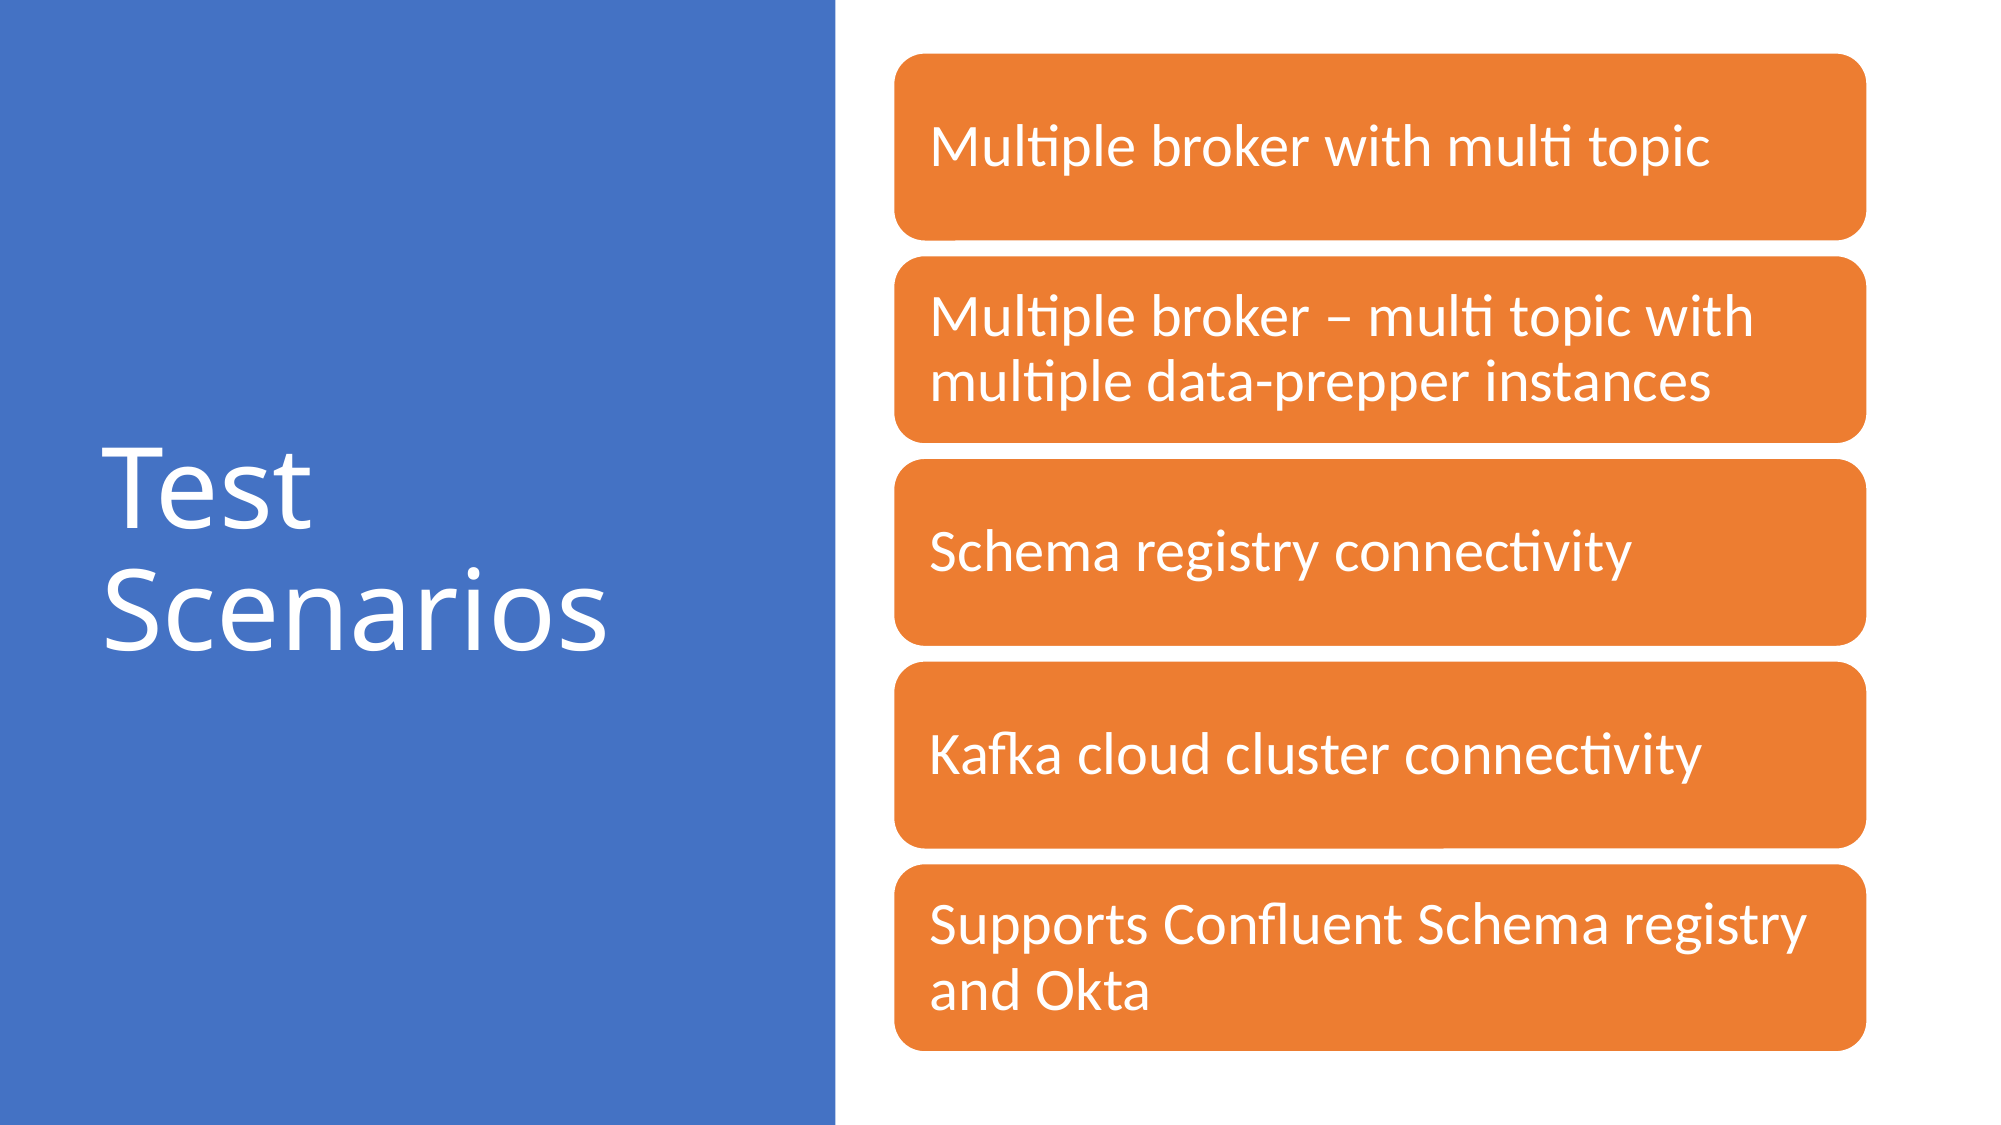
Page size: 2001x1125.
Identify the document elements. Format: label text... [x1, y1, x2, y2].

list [893, 39, 1868, 1066]
text_box [0, 0, 836, 1125]
title Test Scenarios [86, 101, 774, 1005]
